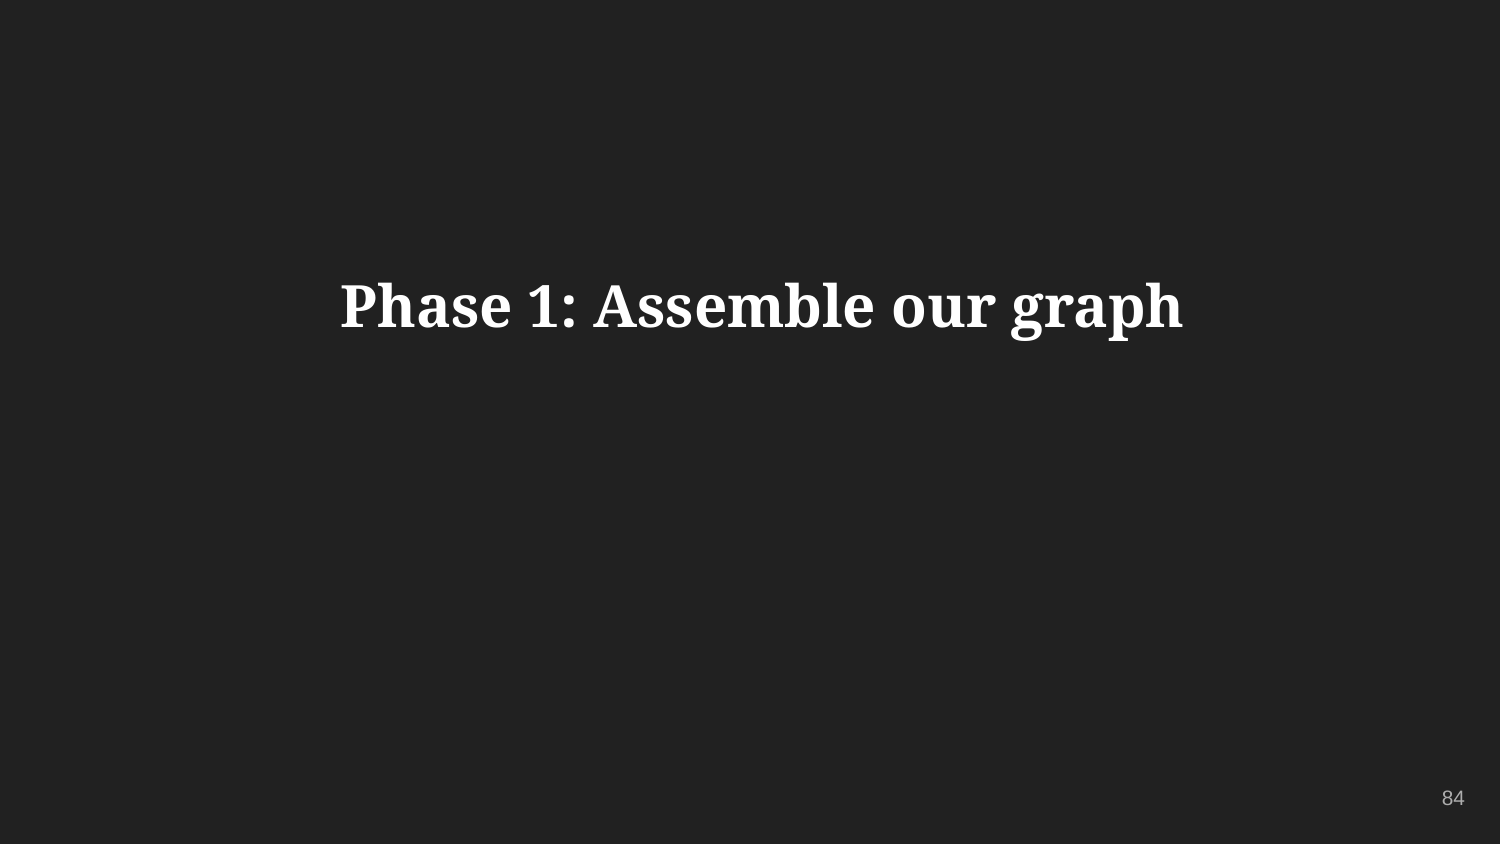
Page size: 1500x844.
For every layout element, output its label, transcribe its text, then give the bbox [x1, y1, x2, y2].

title Phase 1: Assemble our graph [63, 254, 1462, 403]
slide_number ‹#› [1389, 764, 1480, 830]
